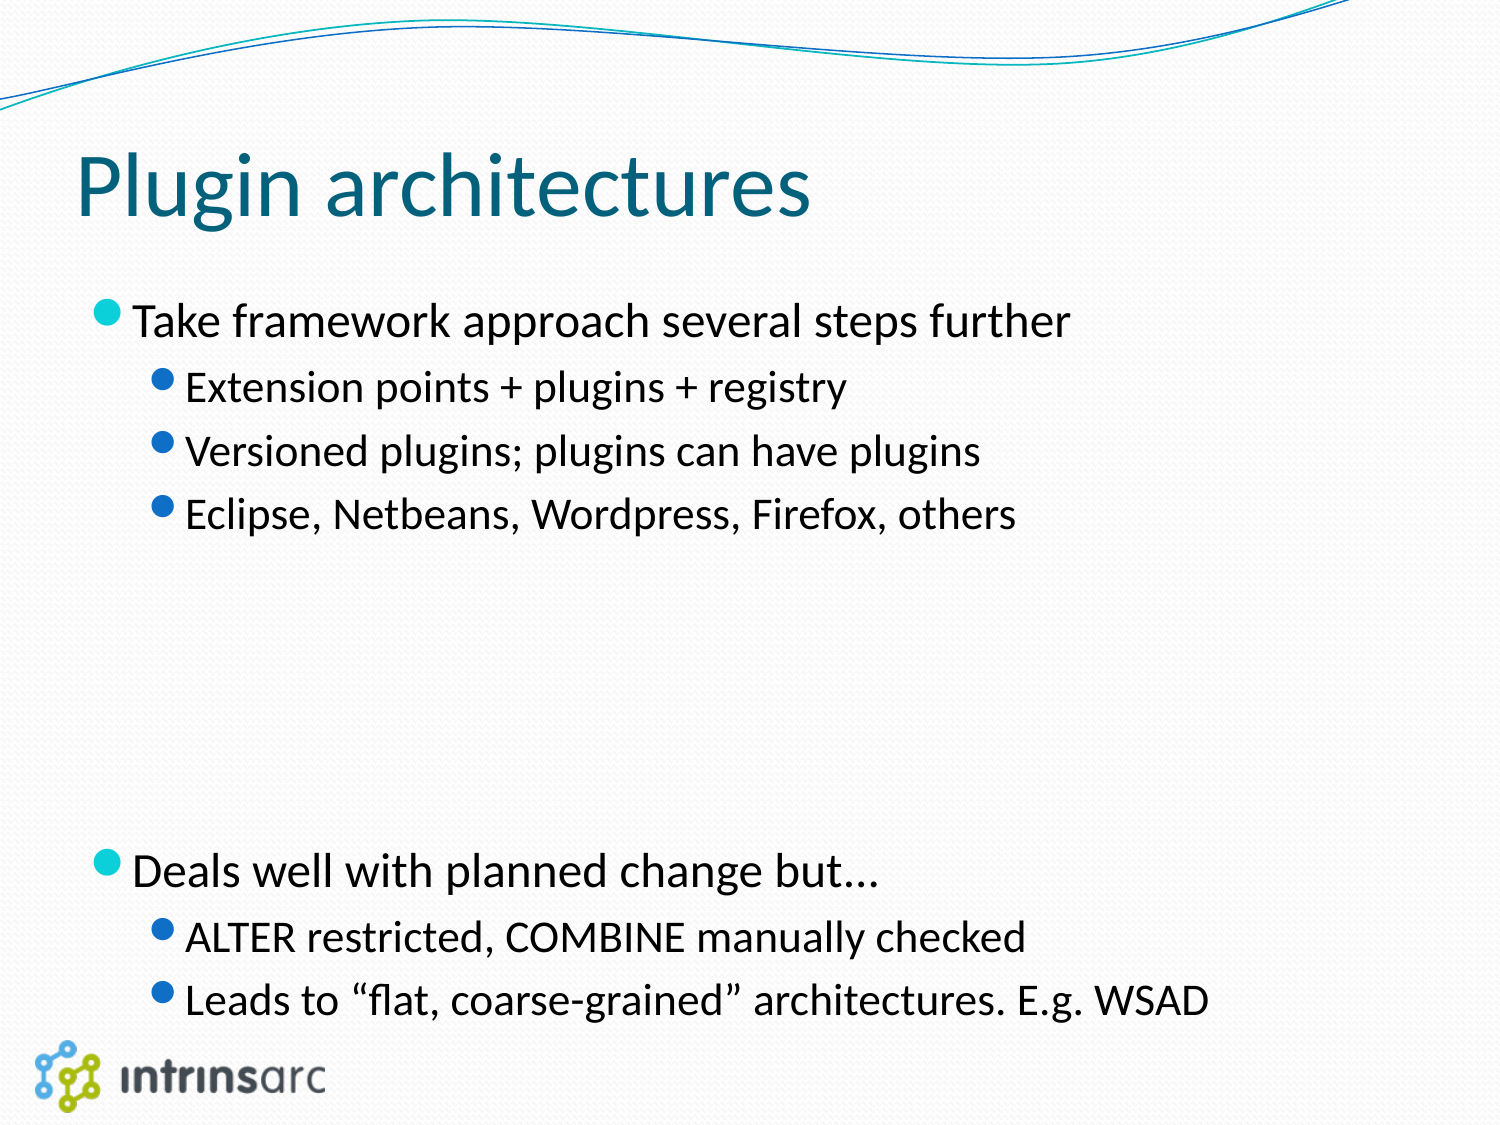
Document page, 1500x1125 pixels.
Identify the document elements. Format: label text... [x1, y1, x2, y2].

title Plugin architectures [75, 82, 1425, 235]
list Take framework approach several steps further Extension points + plugins + registry Versioned plugins; plugins can have plugins Eclipse, Netbeans, Wordpress, Firefox, others Deals well with planned change but... ALTER restricted, COMBINE manually checked Leads to “flat, coarse-grained” architectures. E.g. WSAD [75, 281, 1425, 1038]
picture [35, 997, 325, 1114]
